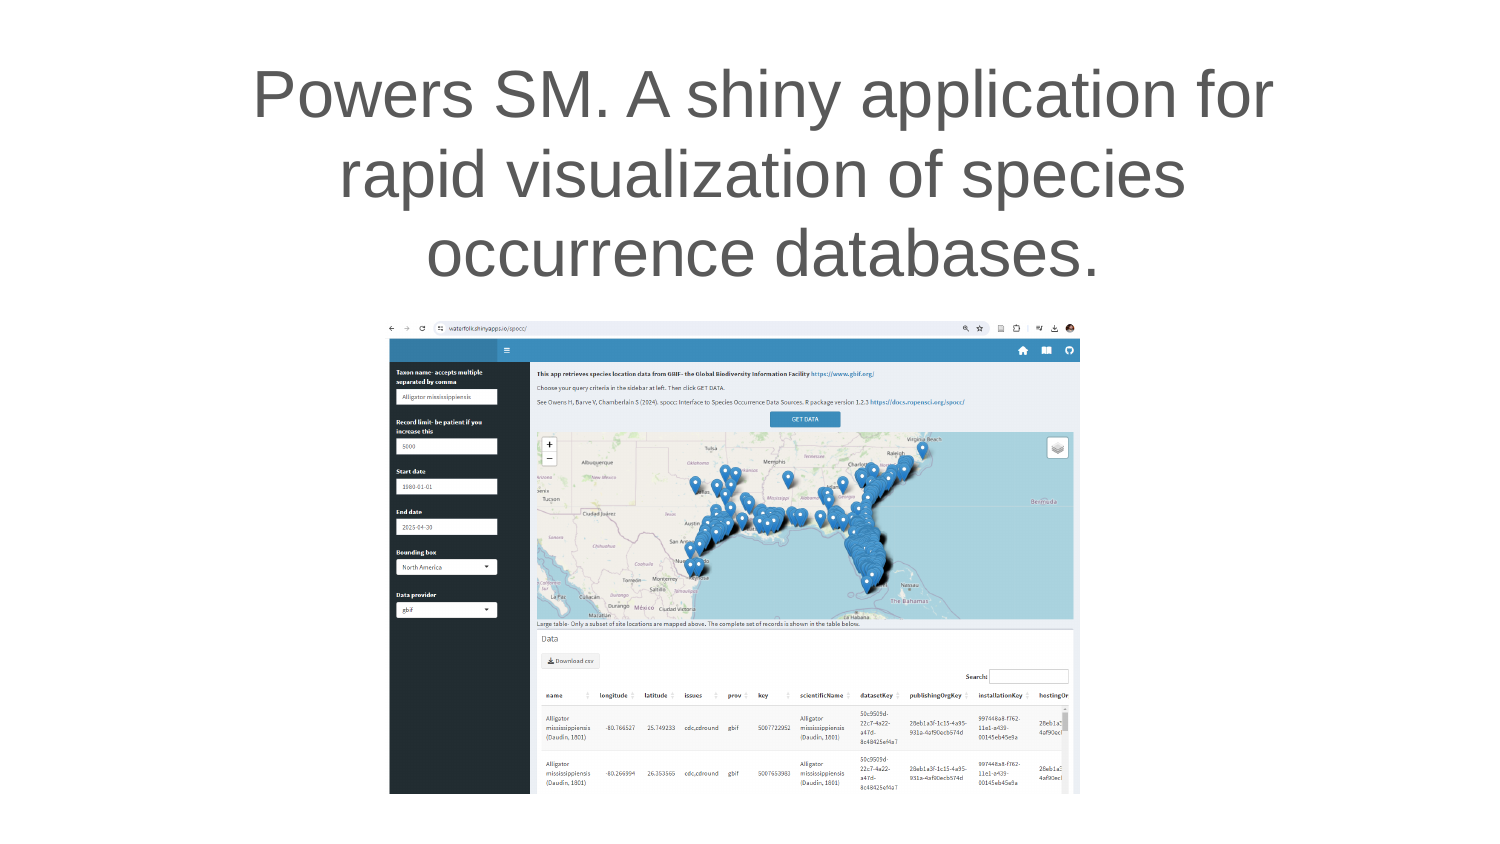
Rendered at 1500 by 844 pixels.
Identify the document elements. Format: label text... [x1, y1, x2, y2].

text_box Powers SM. A shiny application for rapid visualization of species occurrence databases. [218, 35, 1310, 322]
picture [385, 321, 1080, 794]
